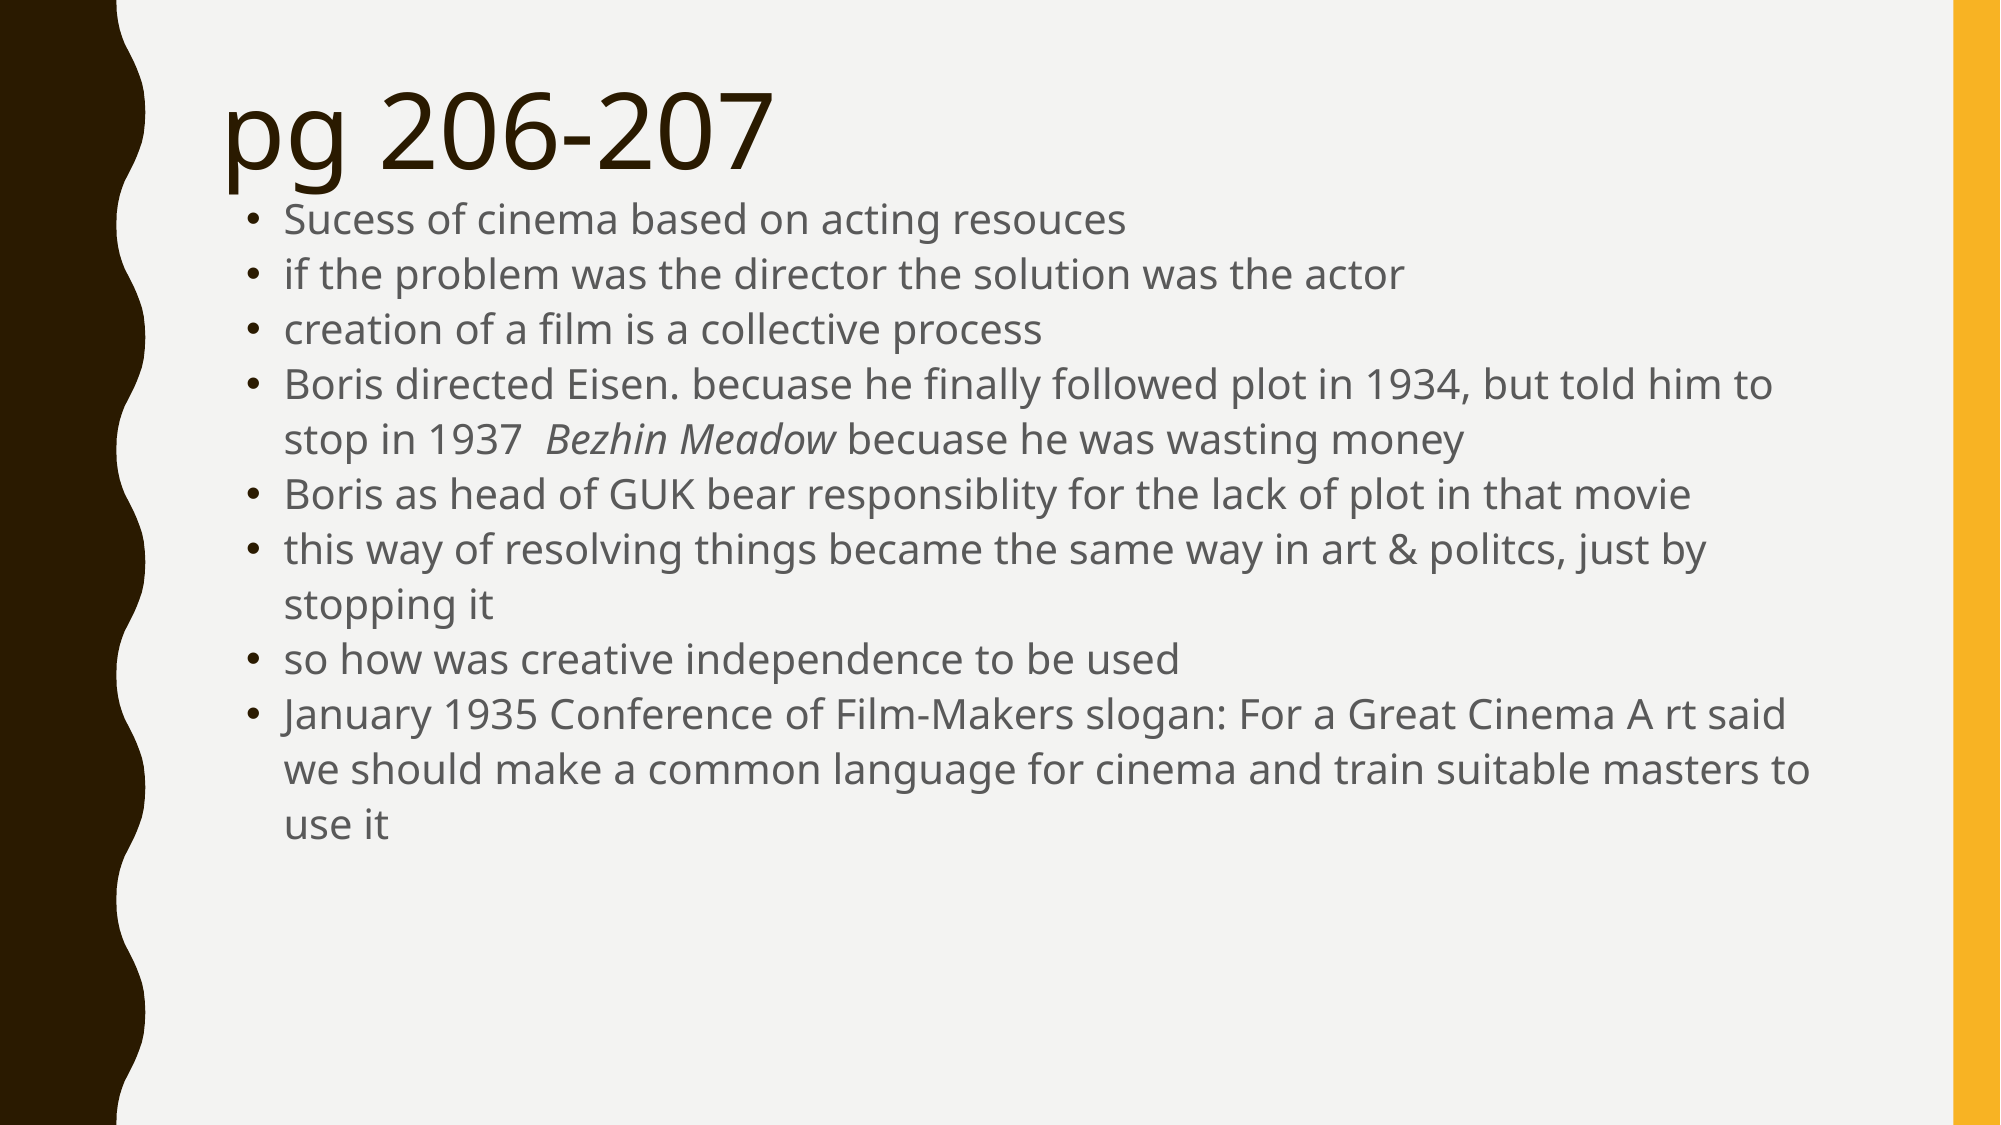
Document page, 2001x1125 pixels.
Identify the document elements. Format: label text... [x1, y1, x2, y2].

list Sucess of cinema based on acting resouces if the problem was the director the solution was the actor creation of a film is a collective process Boris directed Eisen. becuase he finally followed plot in 1934, but told him to stop in 1937 Bezhin Meadow becuase he was wasting money Boris as head of GUK bear responsiblity for the lack of plot in that movie this way of resolving things became the same way in art & politcs, just by stopping it so how was creative independence to be used January 1935 Conference of Film-Makers slogan: For a Great Cinema A rt said we should make a common language for cinema and train suitable masters to use it [193, 173, 1864, 921]
title pg 206-207 [205, 62, 1875, 308]
